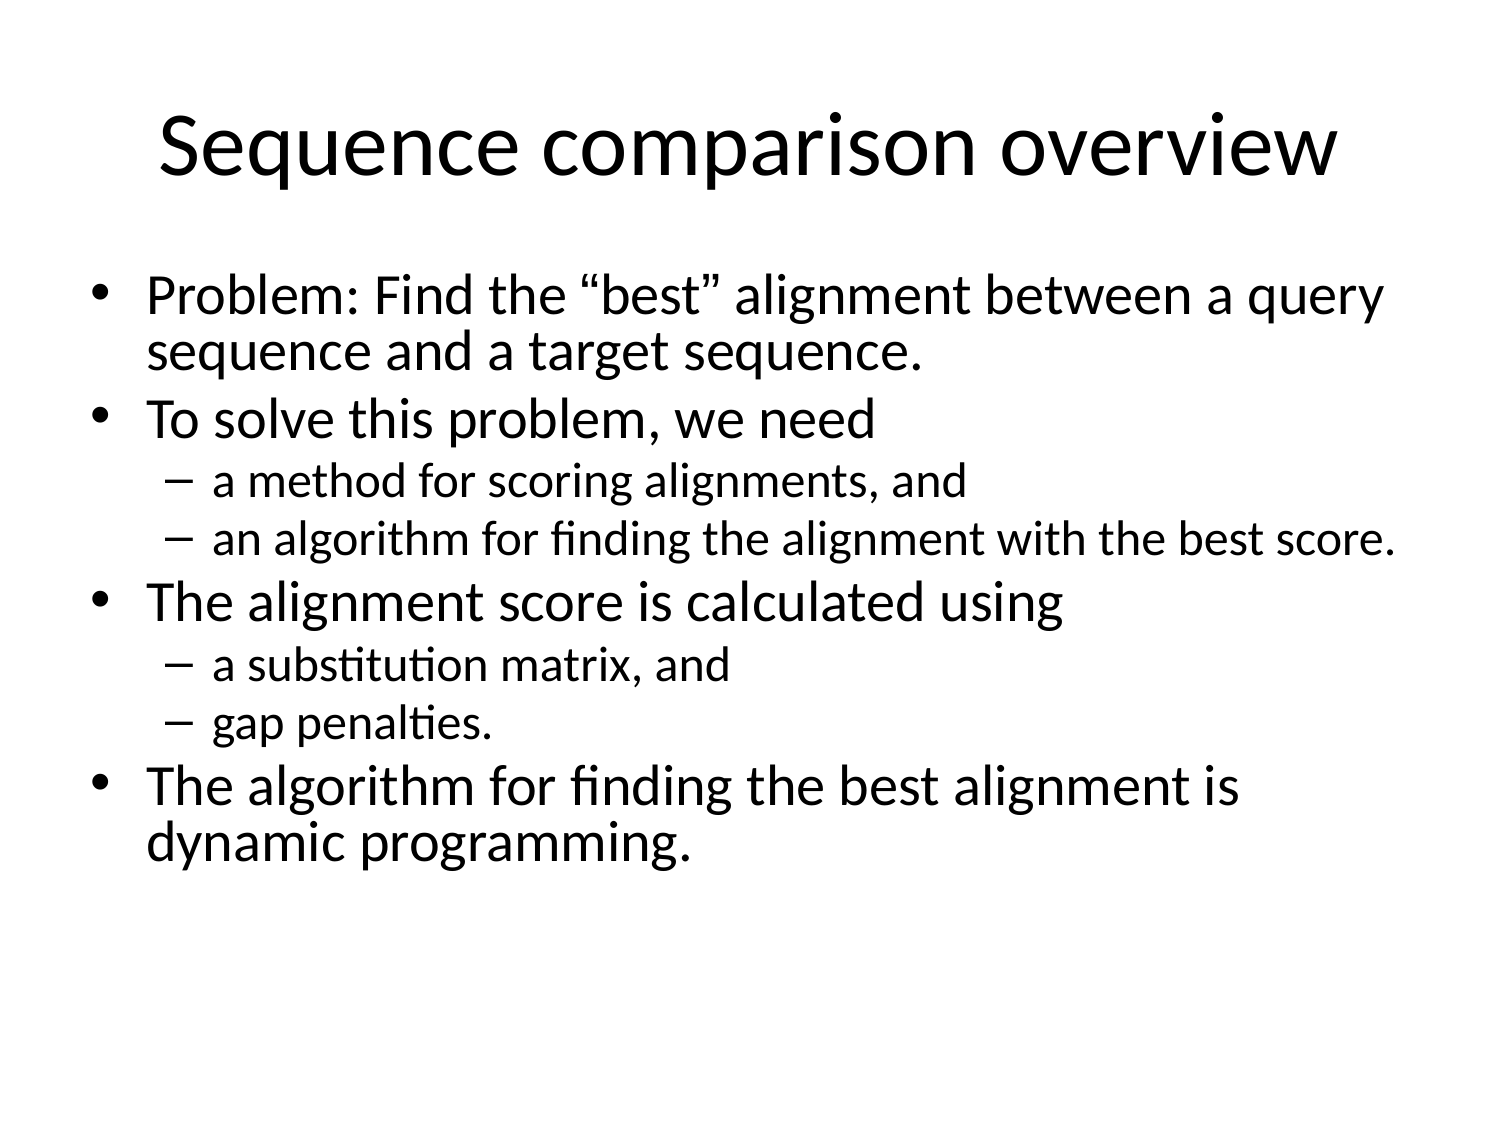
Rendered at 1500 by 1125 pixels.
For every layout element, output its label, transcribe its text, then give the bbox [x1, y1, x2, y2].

list Problem: Find the “best” alignment between a query sequence and a target sequence. To solve this problem, we need a method for scoring alignments, and an algorithm for finding the alignment with the best score. The alignment score is calculated using a substitution matrix, and gap penalties. The algorithm for finding the best alignment is dynamic programming. [75, 262, 1425, 1005]
title Sequence comparison overview [75, 45, 1425, 233]
